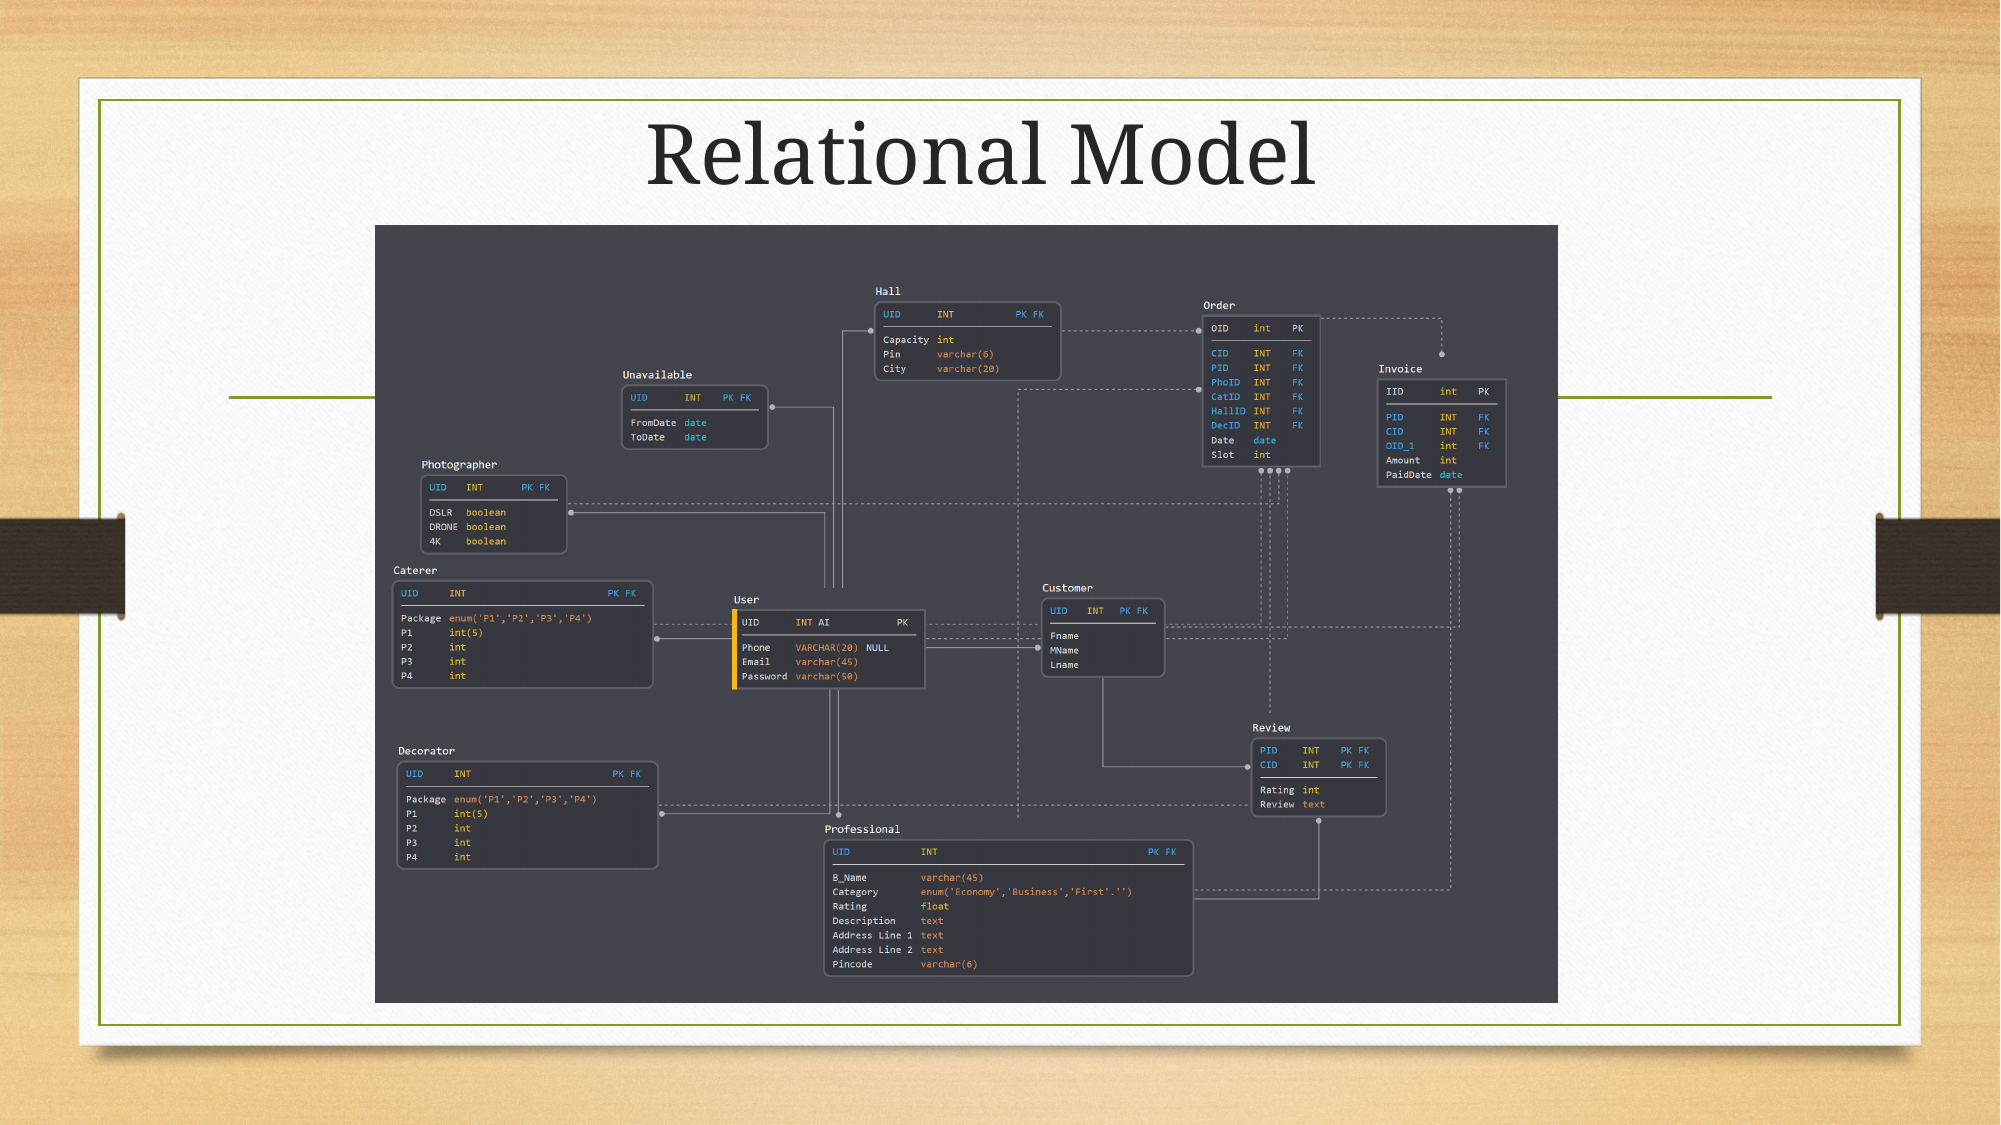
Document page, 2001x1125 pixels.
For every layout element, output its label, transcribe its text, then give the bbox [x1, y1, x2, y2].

title Relational Model [193, 43, 1769, 258]
picture [0, 0, 2001, 1125]
